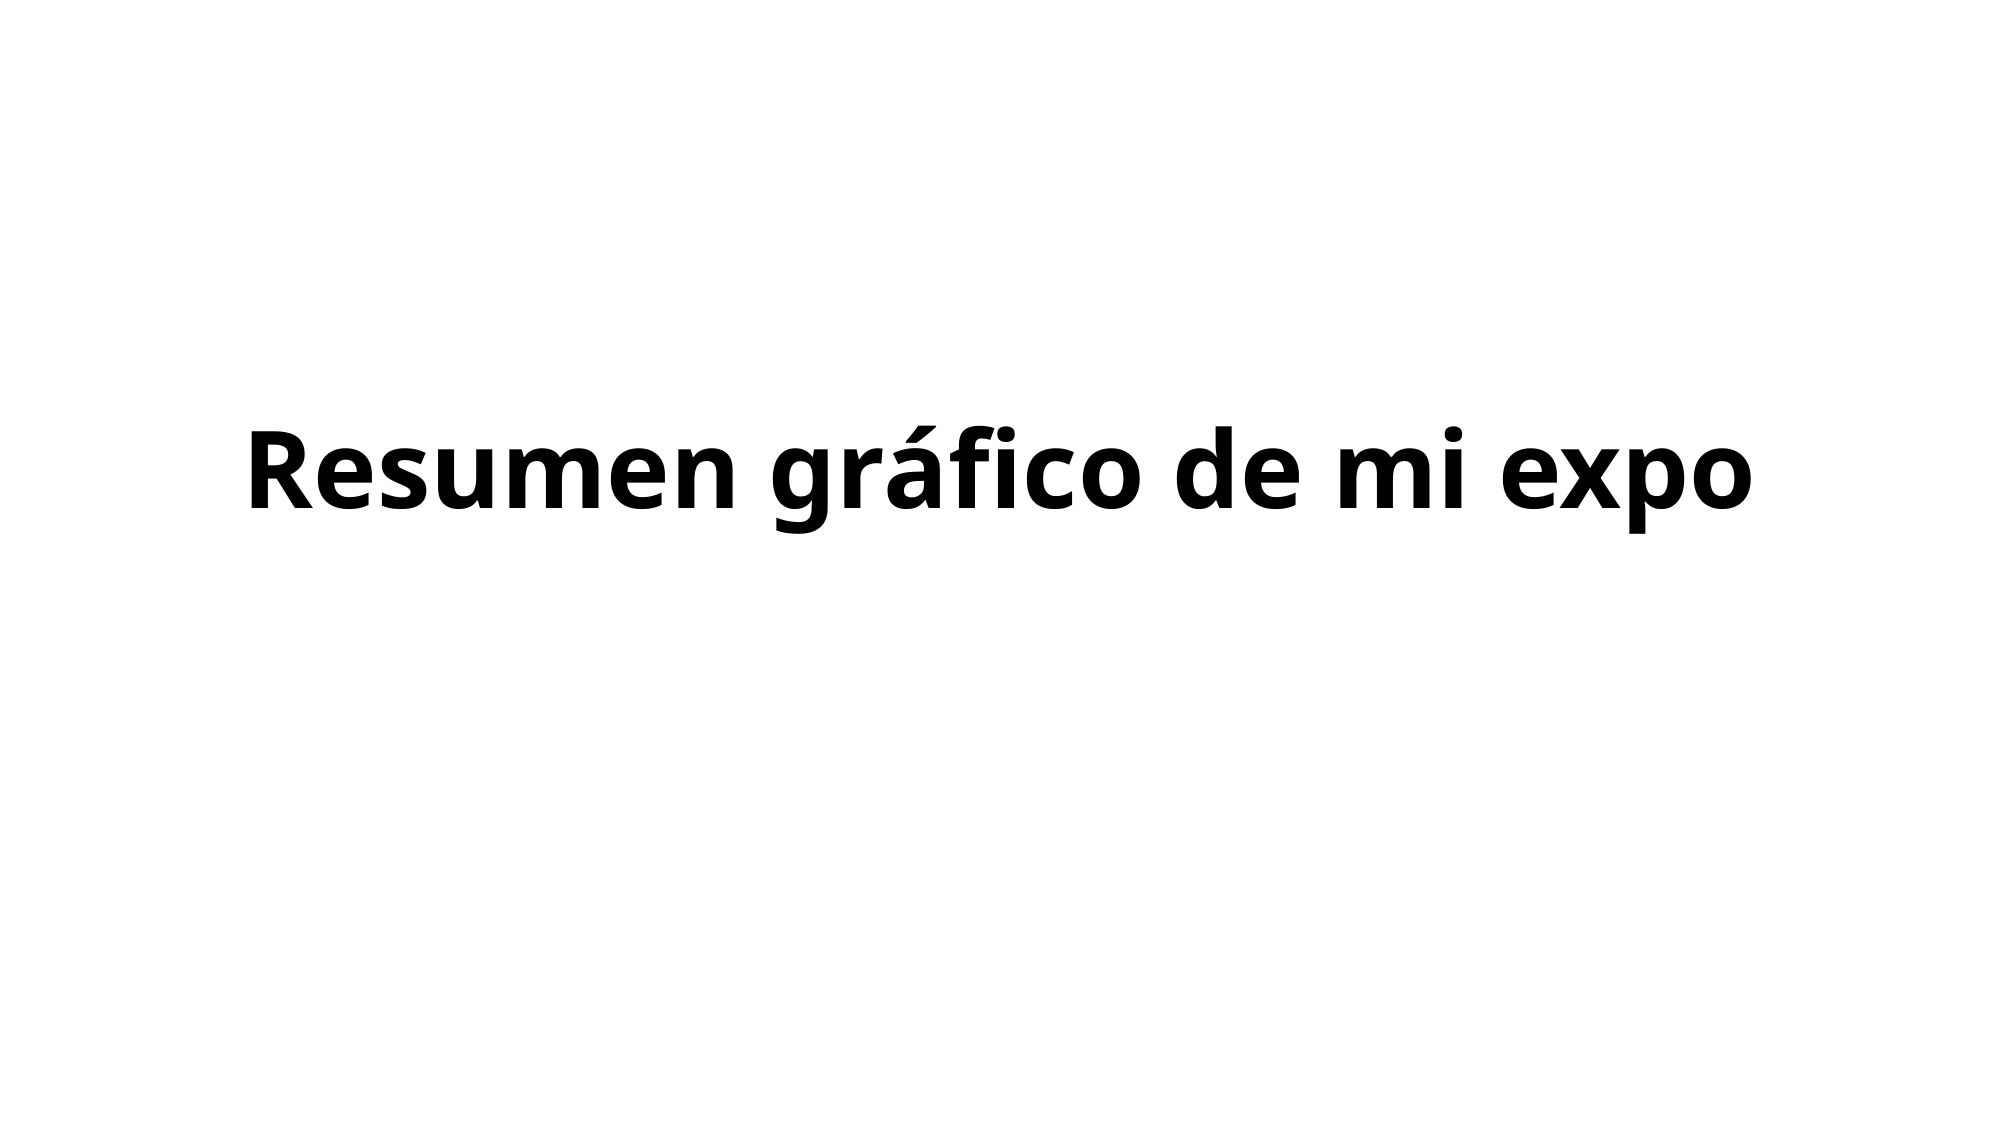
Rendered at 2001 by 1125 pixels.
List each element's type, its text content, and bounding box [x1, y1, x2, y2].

title Resumen gráfico de mi expo [137, 364, 1863, 583]
